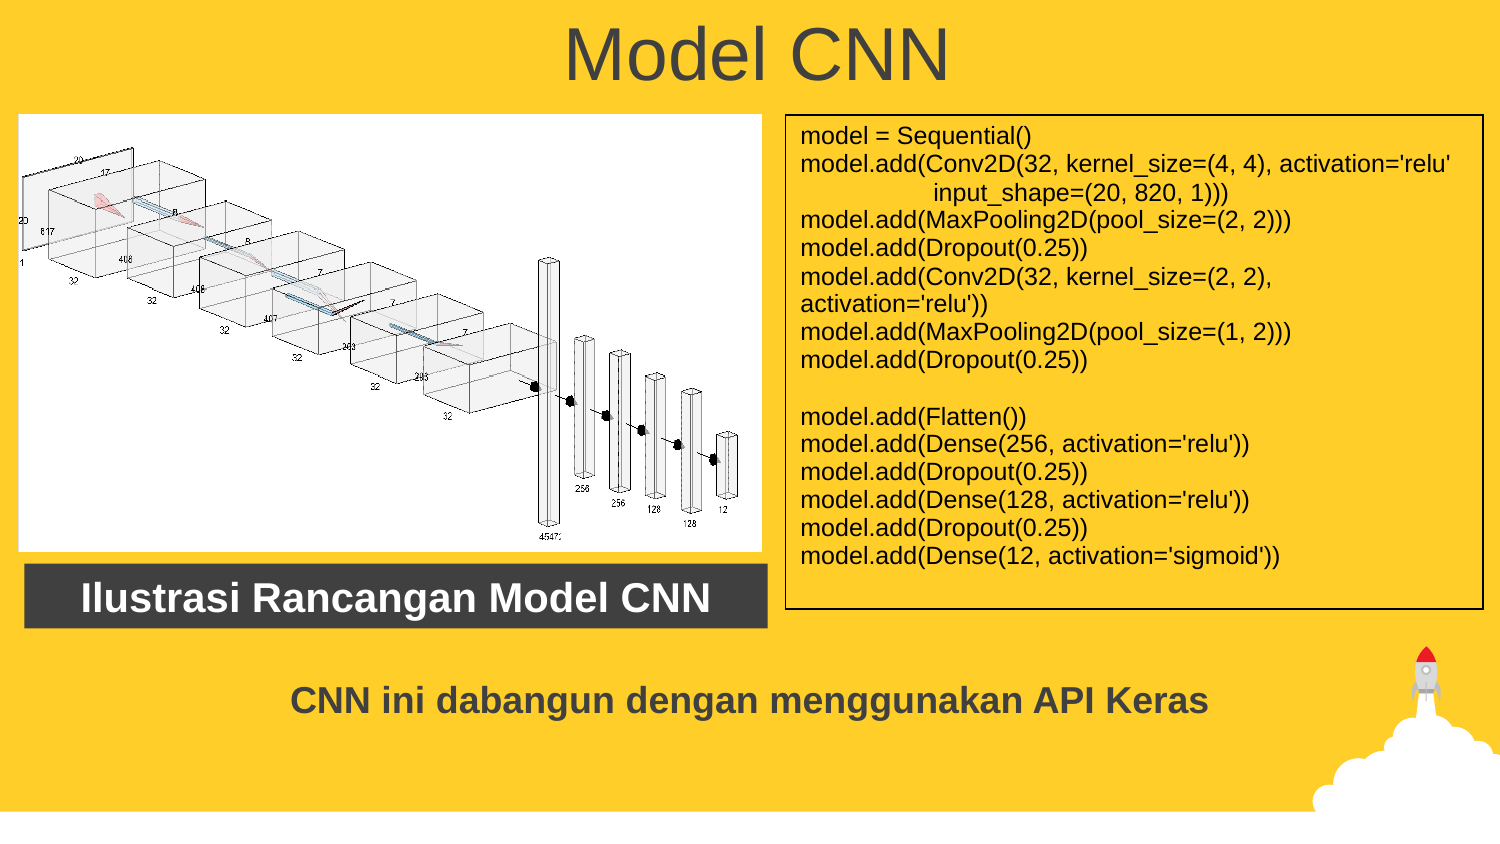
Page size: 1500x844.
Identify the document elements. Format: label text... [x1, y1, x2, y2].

list Model CNN [549, 2, 1347, 98]
picture [18, 114, 762, 553]
text_box Ilustrasi Rancangan Model CNN [24, 563, 768, 629]
text_box CNN ini dabangun dengan menggunakan API Keras [275, 668, 1260, 729]
table_header model = Sequential() model.add(Conv2D(32, kernel_size=(4, 4), activation='relu' input_shape=(20, 820, 1))) model.add(MaxPooling2D(pool_size=(2, 2))) model.add(Dropout(0.25)) model.add(Conv2D(32, kernel_size=(2, 2), activation='relu')) model.add(MaxPooling2D(pool_size=(1, 2))) model.add(Dropout(0.25)) model.add(Flatten()) model.add(Dense(256, activation='relu')) model.add(Dropout(0.25)) model.add(Dense(128, activation='relu')) model.add(Dropout(0.25)) model.add(Dense(12, activation='sigmoid')) [786, 116, 1482, 608]
